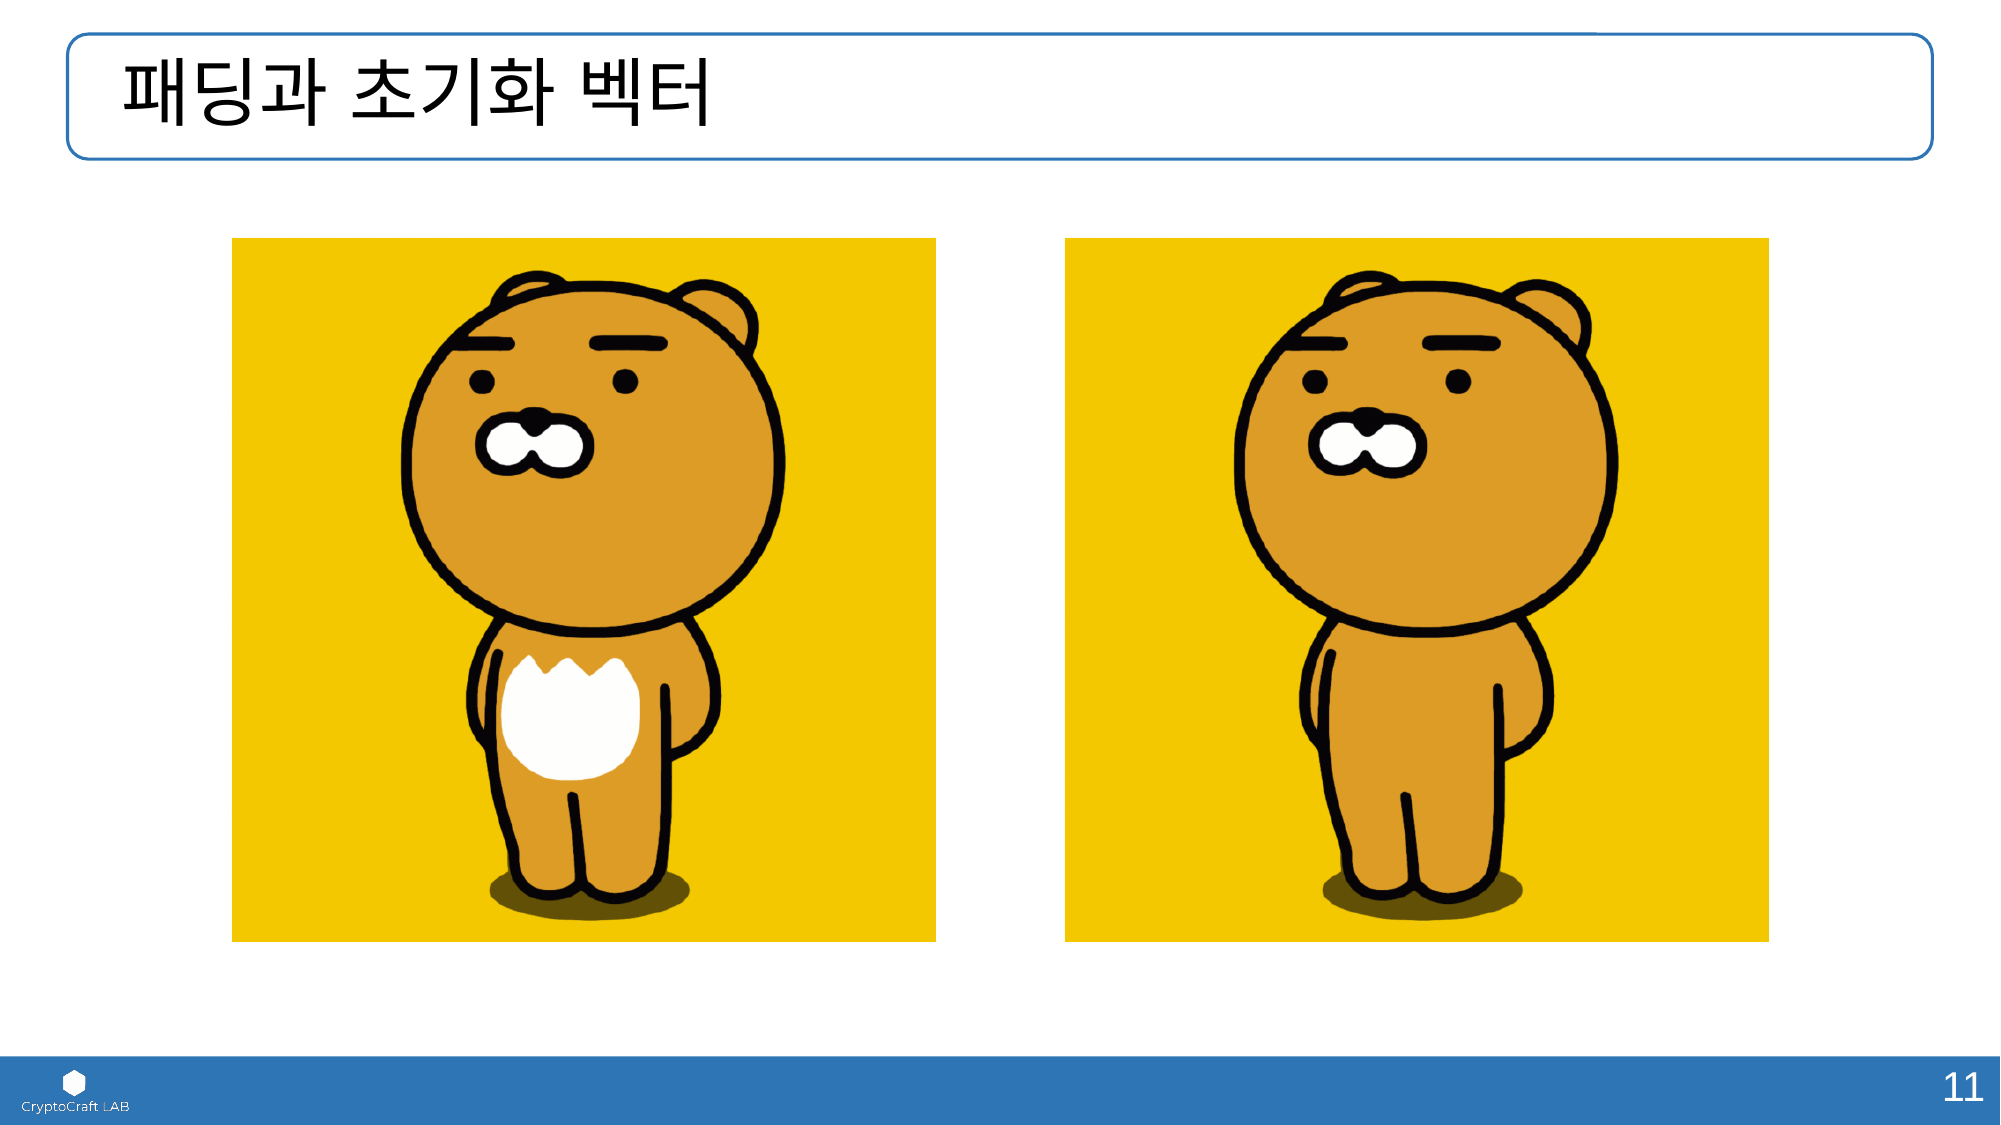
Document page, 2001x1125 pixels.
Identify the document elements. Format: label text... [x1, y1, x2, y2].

picture [231, 237, 936, 942]
picture [1064, 237, 1769, 942]
title 패딩과 초기화 벡터 [67, 34, 1933, 160]
picture [13, 1061, 138, 1123]
